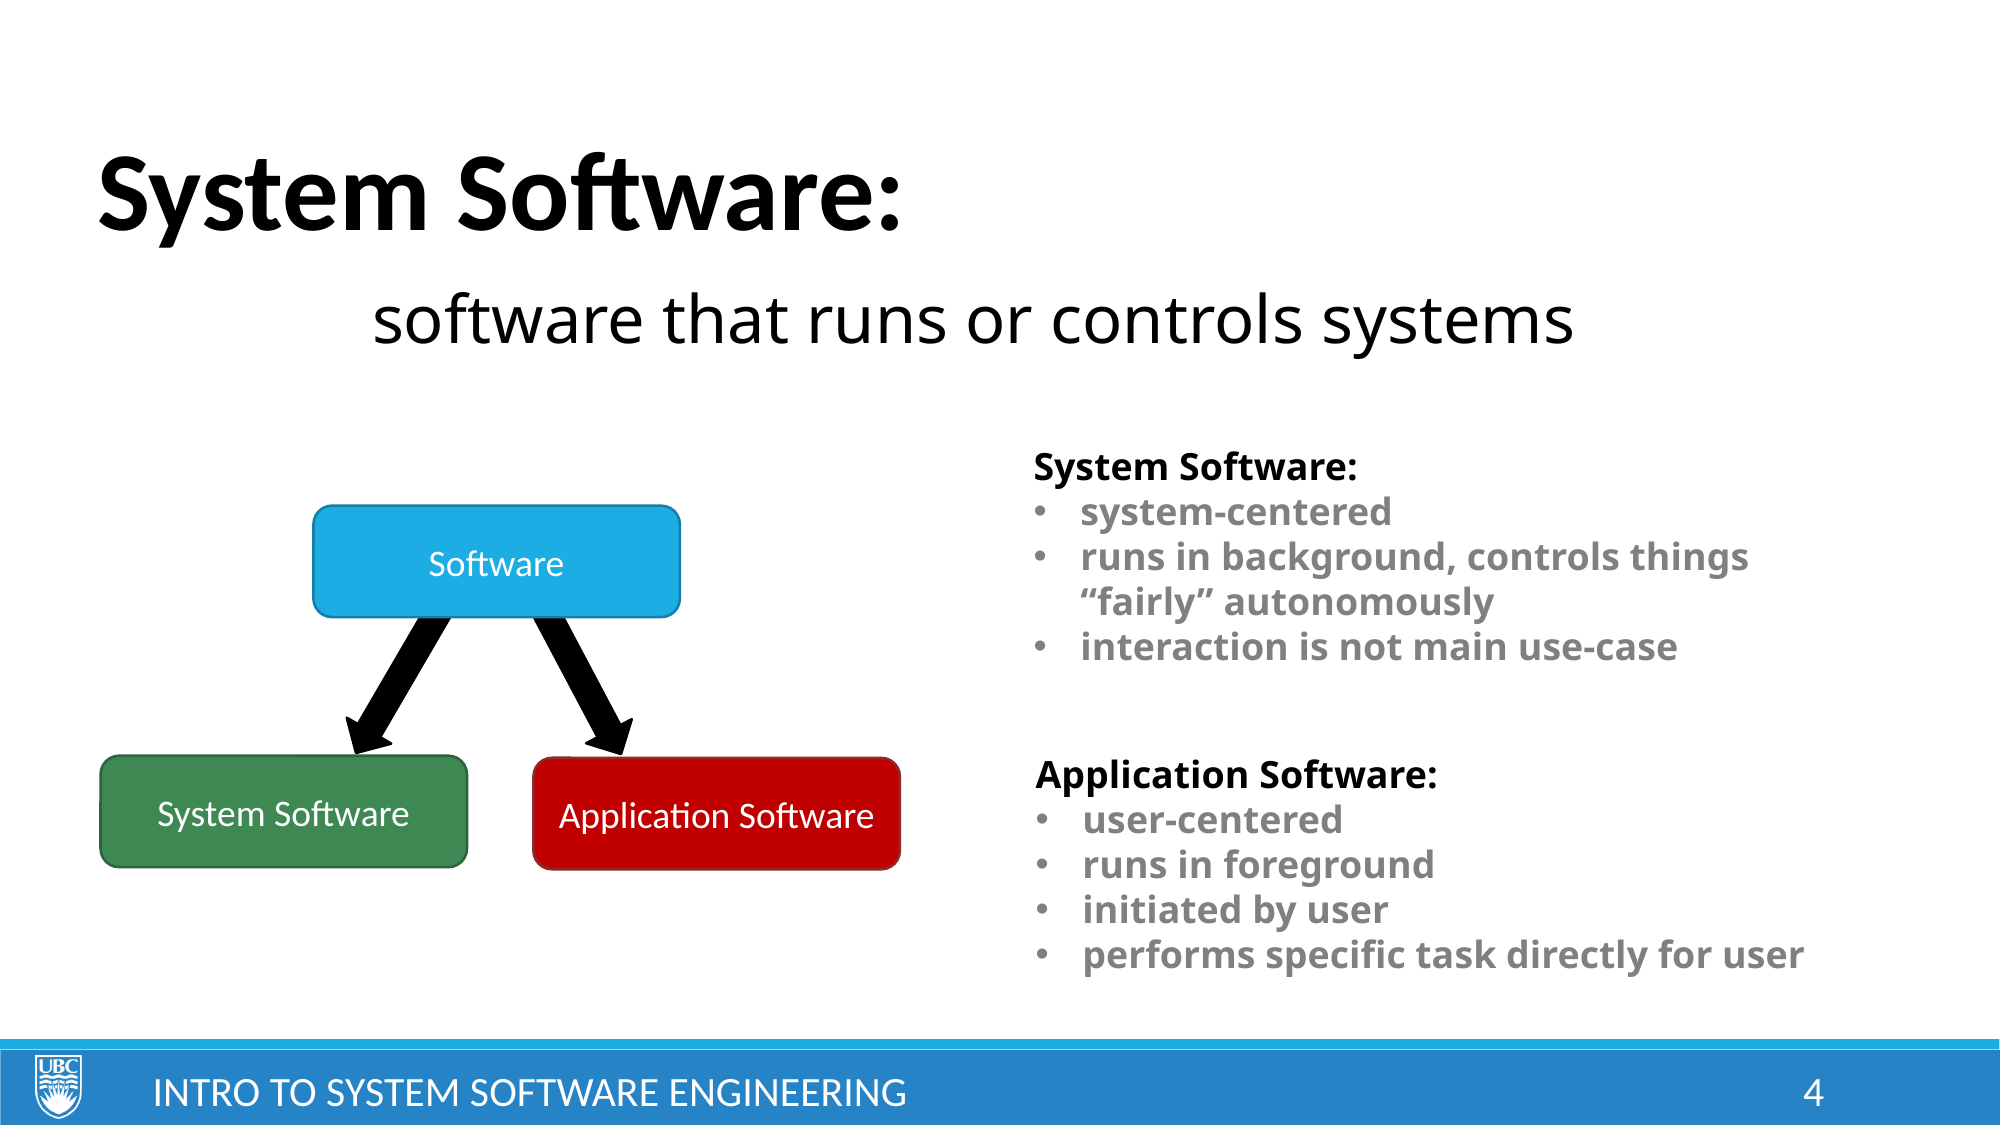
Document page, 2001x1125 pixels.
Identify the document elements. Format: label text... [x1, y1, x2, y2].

picture [35, 1055, 82, 1119]
text_box System Software: system-centered runs in background, controls things “fairly” autonomously interaction is not main use-case [1018, 435, 1880, 676]
slide_number 4 [1624, 1059, 1840, 1120]
text_box software that runs or controls systems [357, 269, 1592, 365]
text_box System Software: [82, 110, 922, 261]
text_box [100, 505, 901, 870]
footer Intro to System Software Engineering [137, 1059, 1396, 1120]
text_box Application Software: user-centered runs in foreground initiated by user performs specific task directly for user [1020, 743, 1821, 984]
